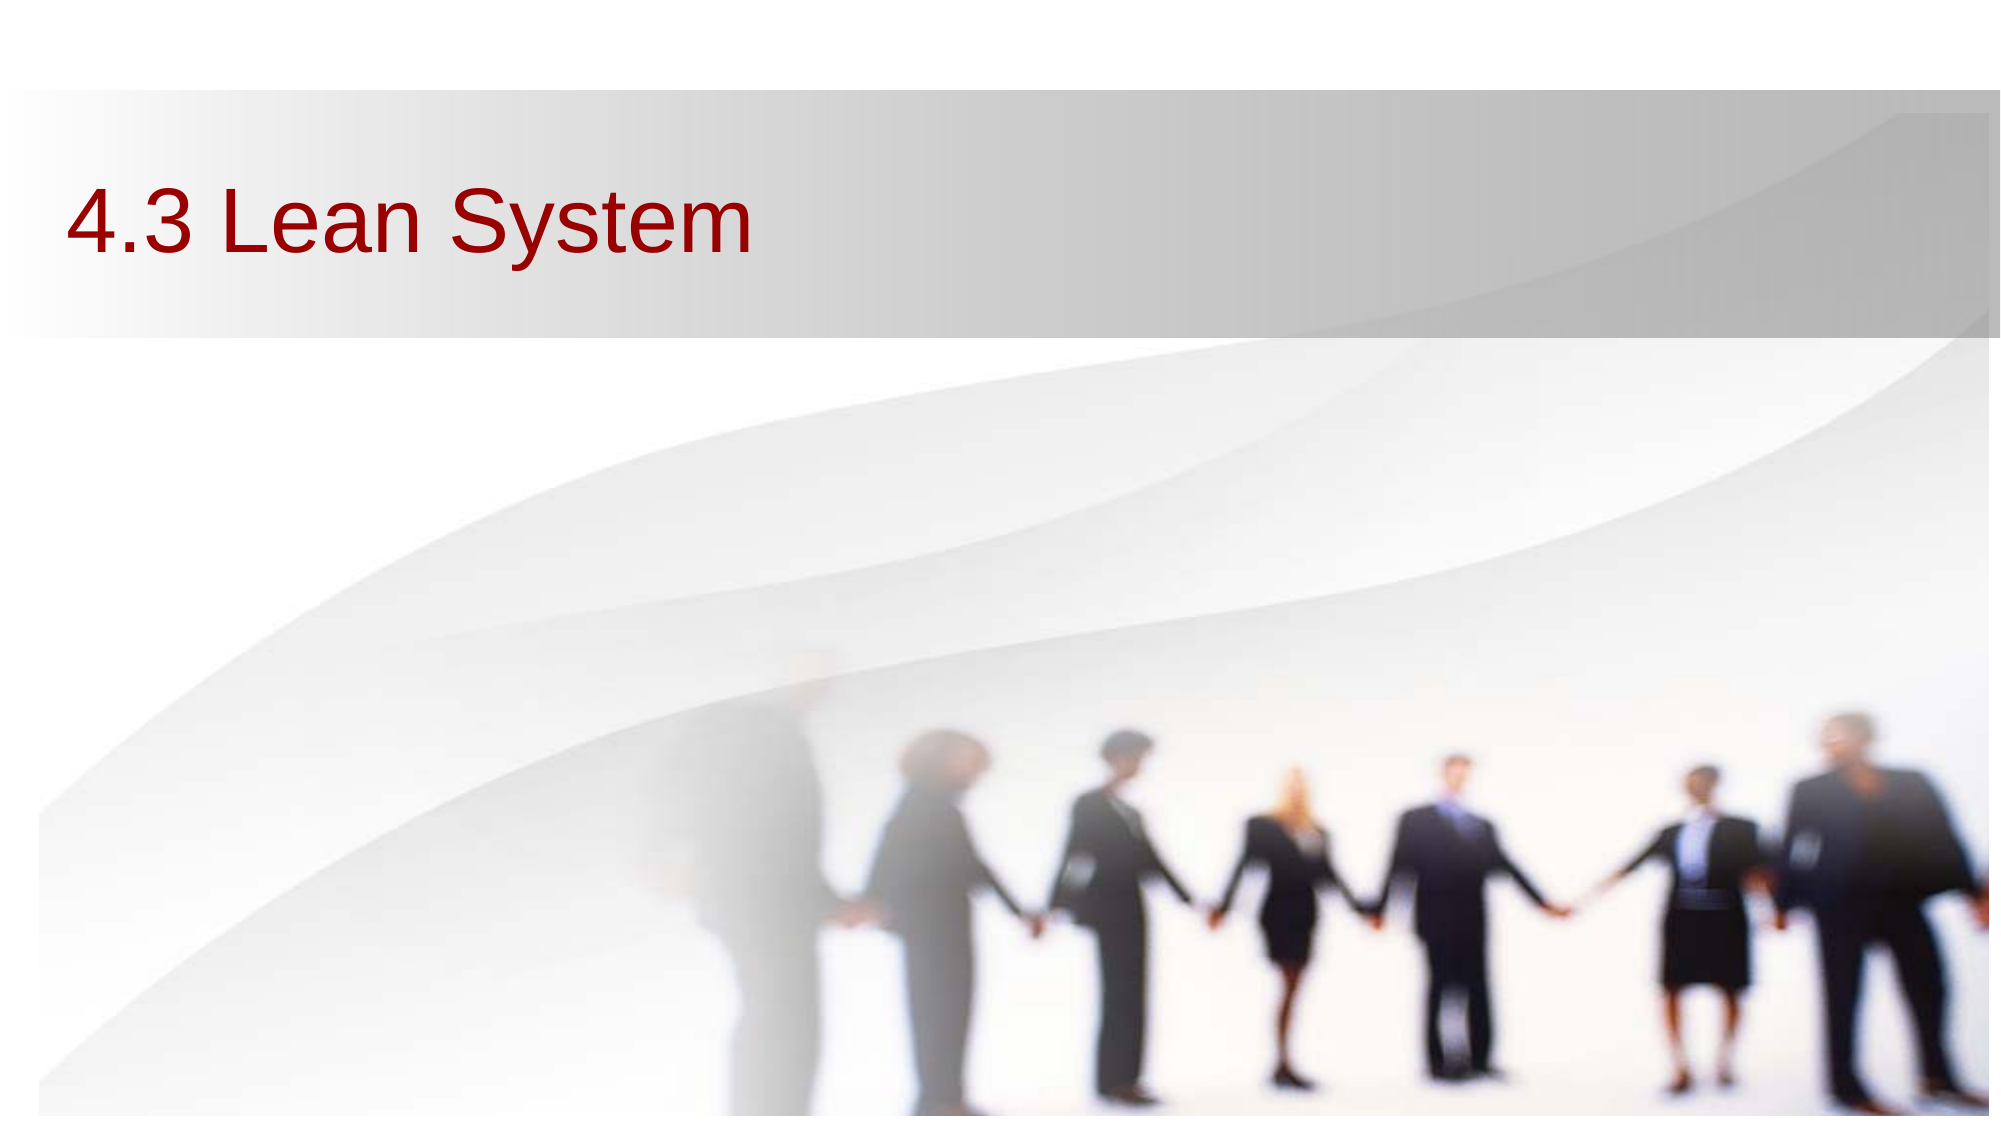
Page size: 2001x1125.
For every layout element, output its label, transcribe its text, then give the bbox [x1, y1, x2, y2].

title 4.3 Lean System [0, 94, 2000, 337]
picture [39, 338, 1989, 1116]
